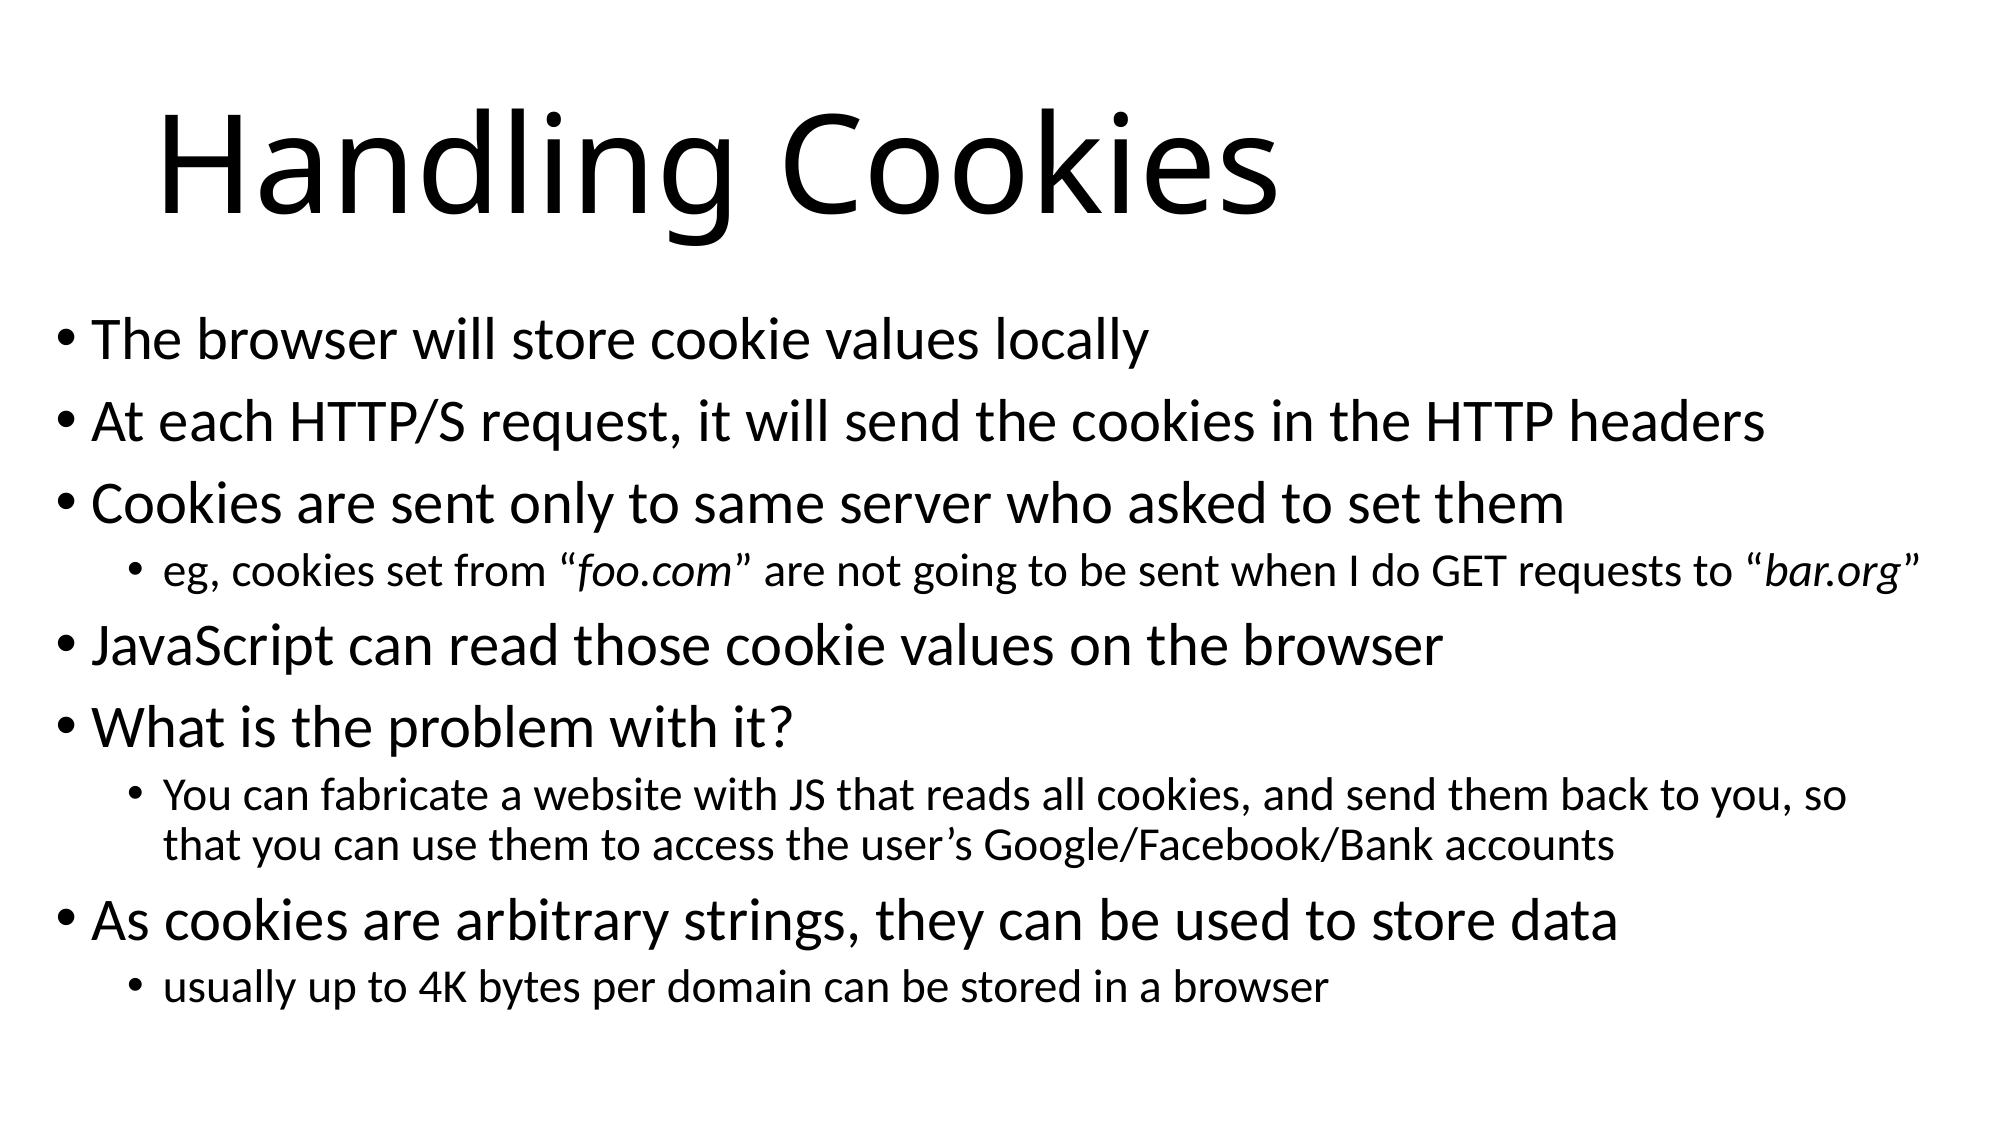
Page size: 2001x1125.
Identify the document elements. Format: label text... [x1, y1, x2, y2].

title Handling Cookies [137, 59, 1863, 278]
list The browser will store cookie values locally At each HTTP/S request, it will send the cookies in the HTTP headers Cookies are sent only to same server who asked to set them eg, cookies set from “foo.com” are not going to be sent when I do GET requests to “bar.org” JavaScript can read those cookie values on the browser What is the problem with it? You can fabricate a website with JS that reads all cookies, and send them back to you, so that you can use them to access the user’s Google/Facebook/Bank accounts As cookies are arbitrary strings, they can be used to store data usually up to 4K bytes per domain can be stored in a browser [40, 299, 1952, 1064]
